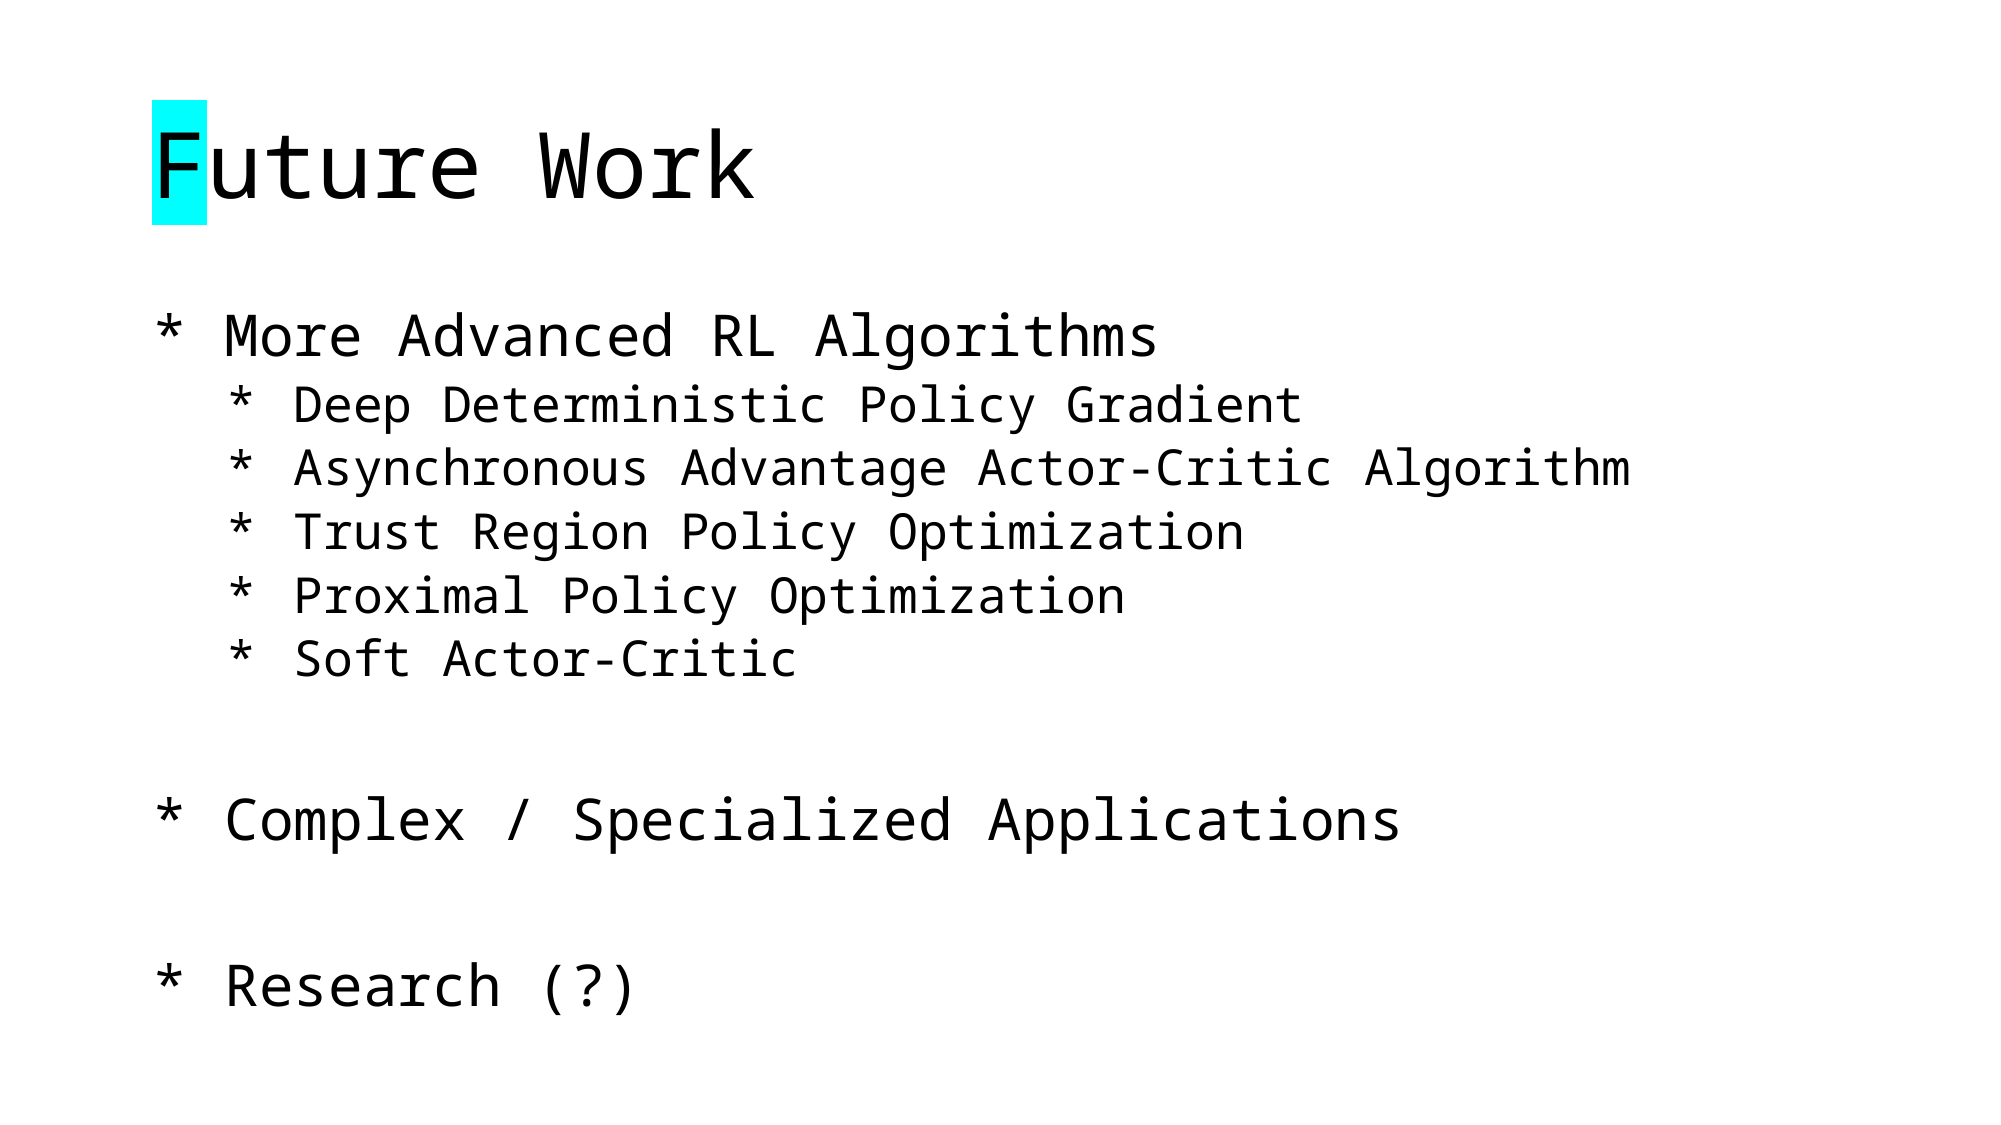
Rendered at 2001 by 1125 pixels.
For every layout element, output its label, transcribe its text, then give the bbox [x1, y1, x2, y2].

title Future Work [137, 59, 1863, 278]
list More Advanced RL Algorithms Deep Deterministic Policy Gradient Asynchronous Advantage Actor-Critic Algorithm Trust Region Policy Optimization Proximal Policy Optimization Soft Actor-Critic Complex / Specialized Applications Research (?) [137, 299, 1863, 1034]
